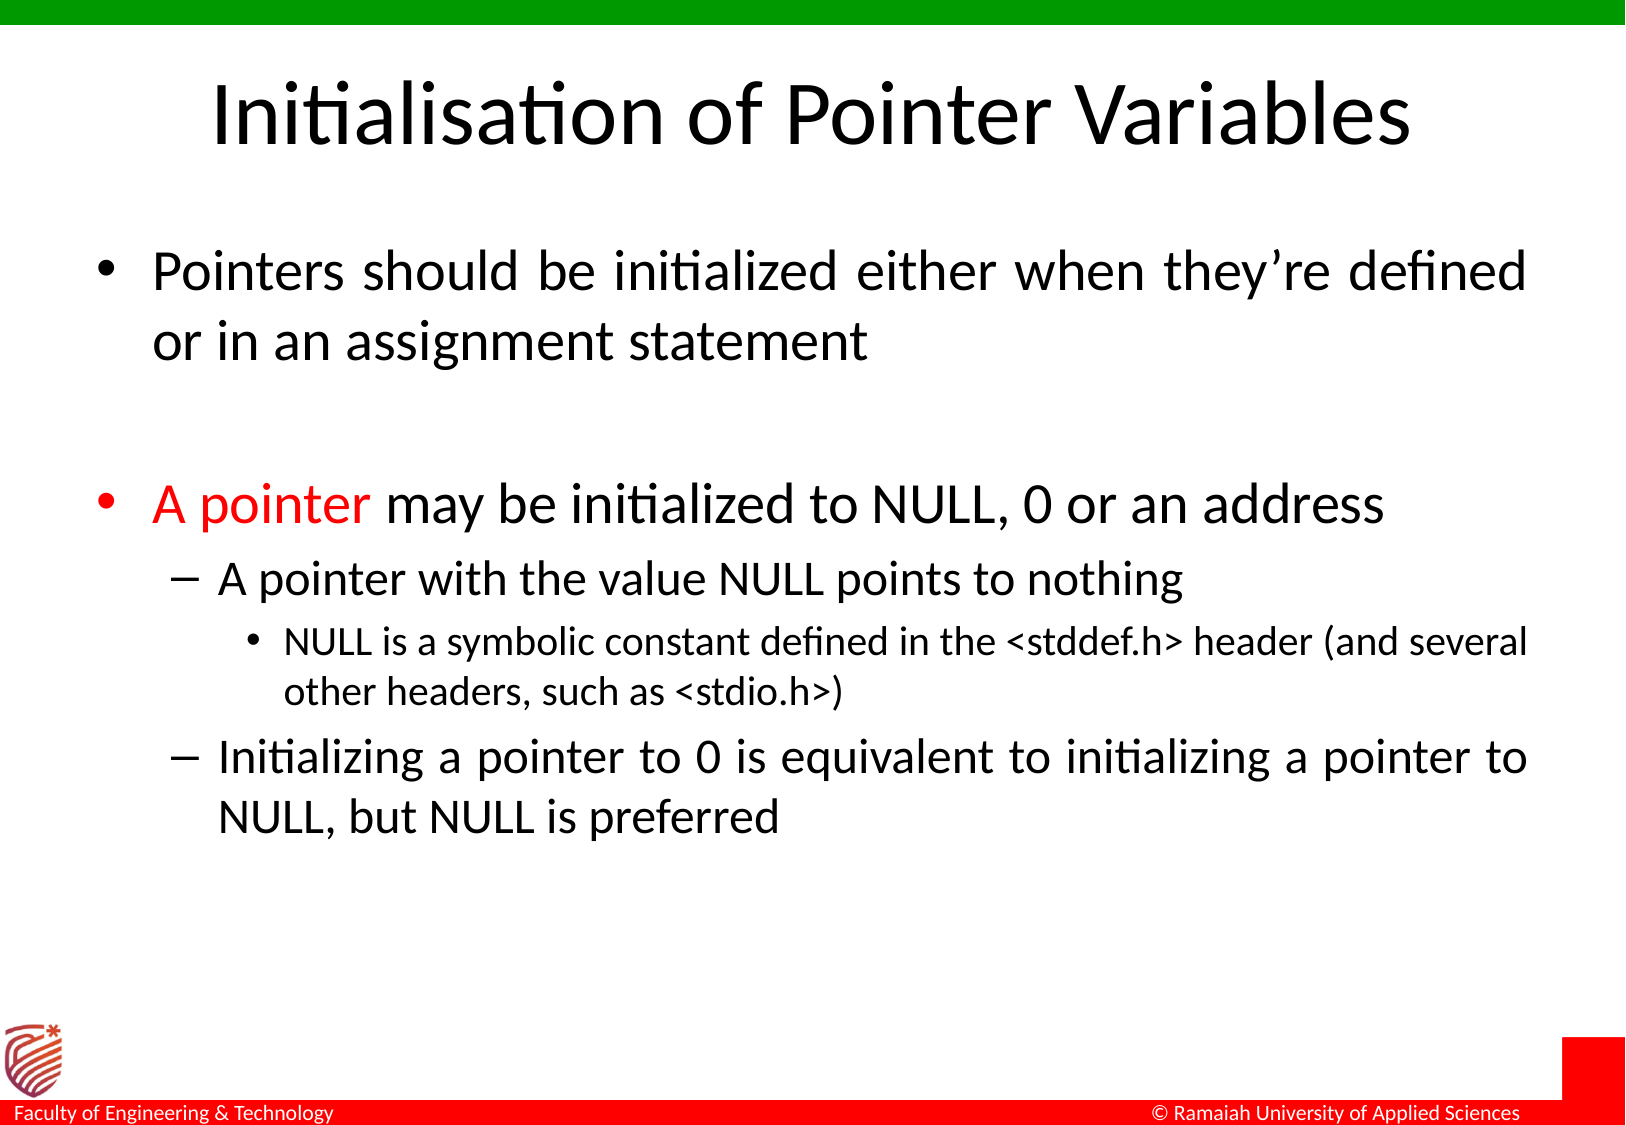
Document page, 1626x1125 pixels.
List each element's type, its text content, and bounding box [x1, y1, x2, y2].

title Initialisation of Pointer Variables [81, 45, 1544, 224]
picture [0, 1013, 69, 1100]
list Pointers should be initialized either when they’re defined or in an assignment statement A pointer may be initialized to NULL, 0 or an address A pointer with the value NULL points to nothing NULL is a symbolic constant defined in the <stddef.h> header (and several other headers, such as <stdio.h>) Initializing a pointer to 0 is equivalent to initializing a pointer to NULL, but NULL is preferred [81, 224, 1544, 1005]
